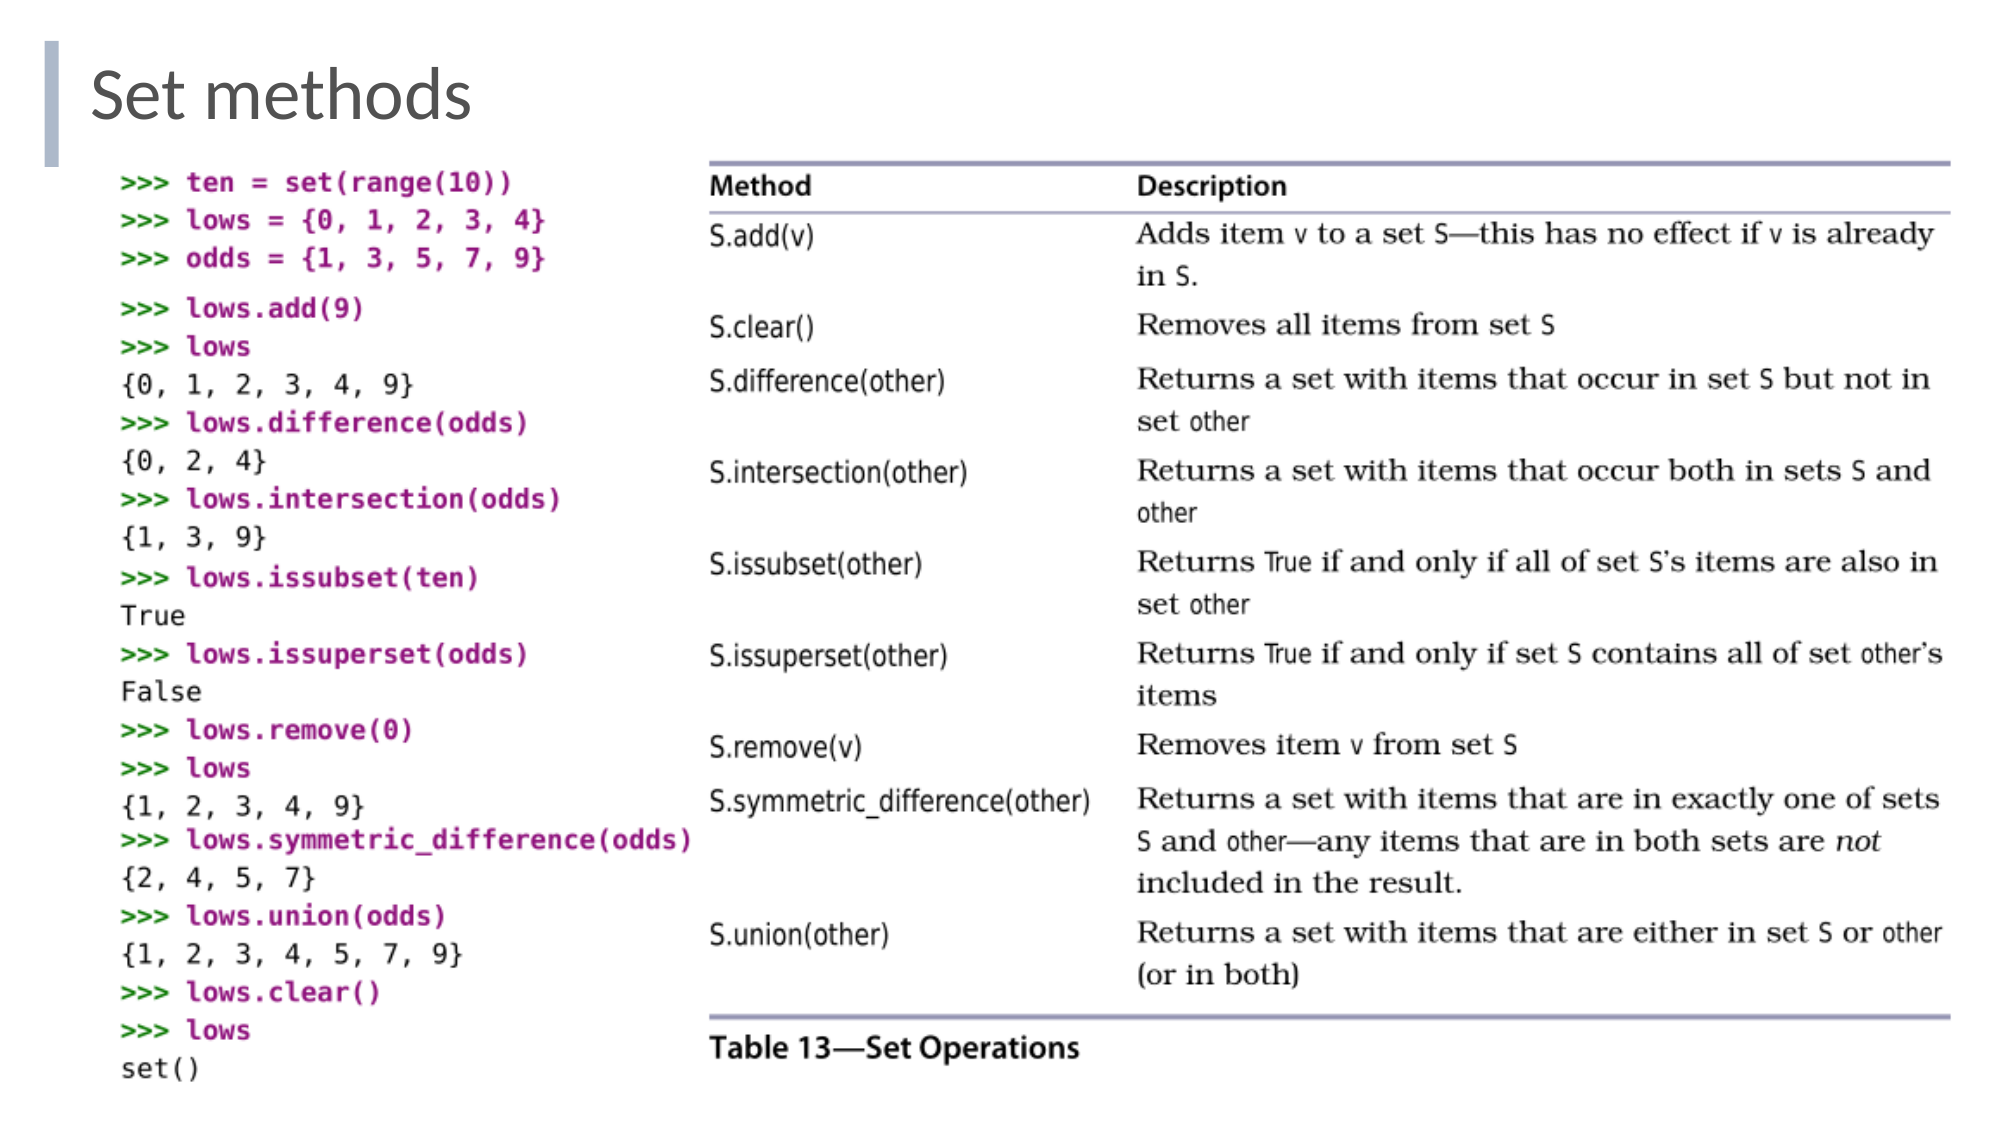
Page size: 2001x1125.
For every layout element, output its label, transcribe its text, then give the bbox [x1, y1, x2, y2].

picture [112, 164, 673, 279]
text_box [673, 151, 1970, 1073]
title Set methods [75, 57, 1801, 134]
picture [112, 286, 705, 1096]
